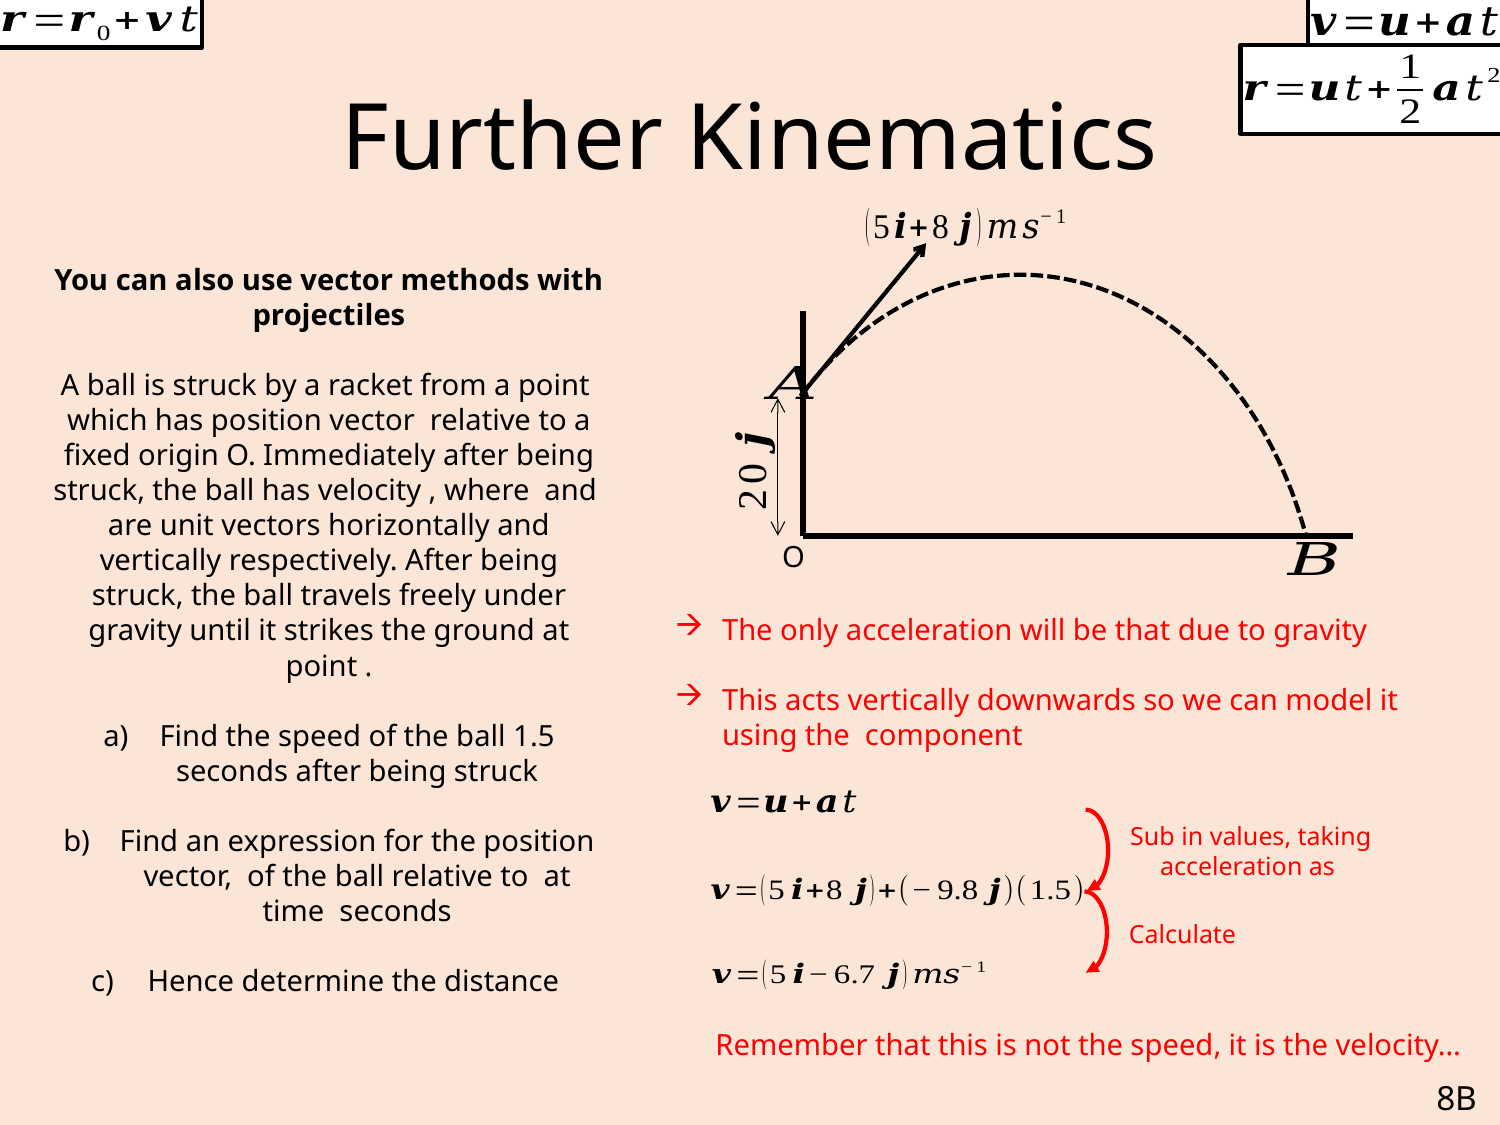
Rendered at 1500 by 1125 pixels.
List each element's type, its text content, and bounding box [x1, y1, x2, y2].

text_box 8B [1412, 1074, 1500, 1125]
text_box [1084, 890, 1104, 973]
text_box Remember that this is not the speed, it is the velocity… [677, 1018, 1500, 1069]
text_box [1085, 809, 1109, 891]
text_box [806, 274, 1306, 535]
title Further Kinematics [103, 30, 1397, 249]
text_box O [767, 531, 820, 581]
text_box Calculate [1102, 910, 1263, 956]
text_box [800, 243, 927, 396]
text_box [918, 536, 1300, 661]
